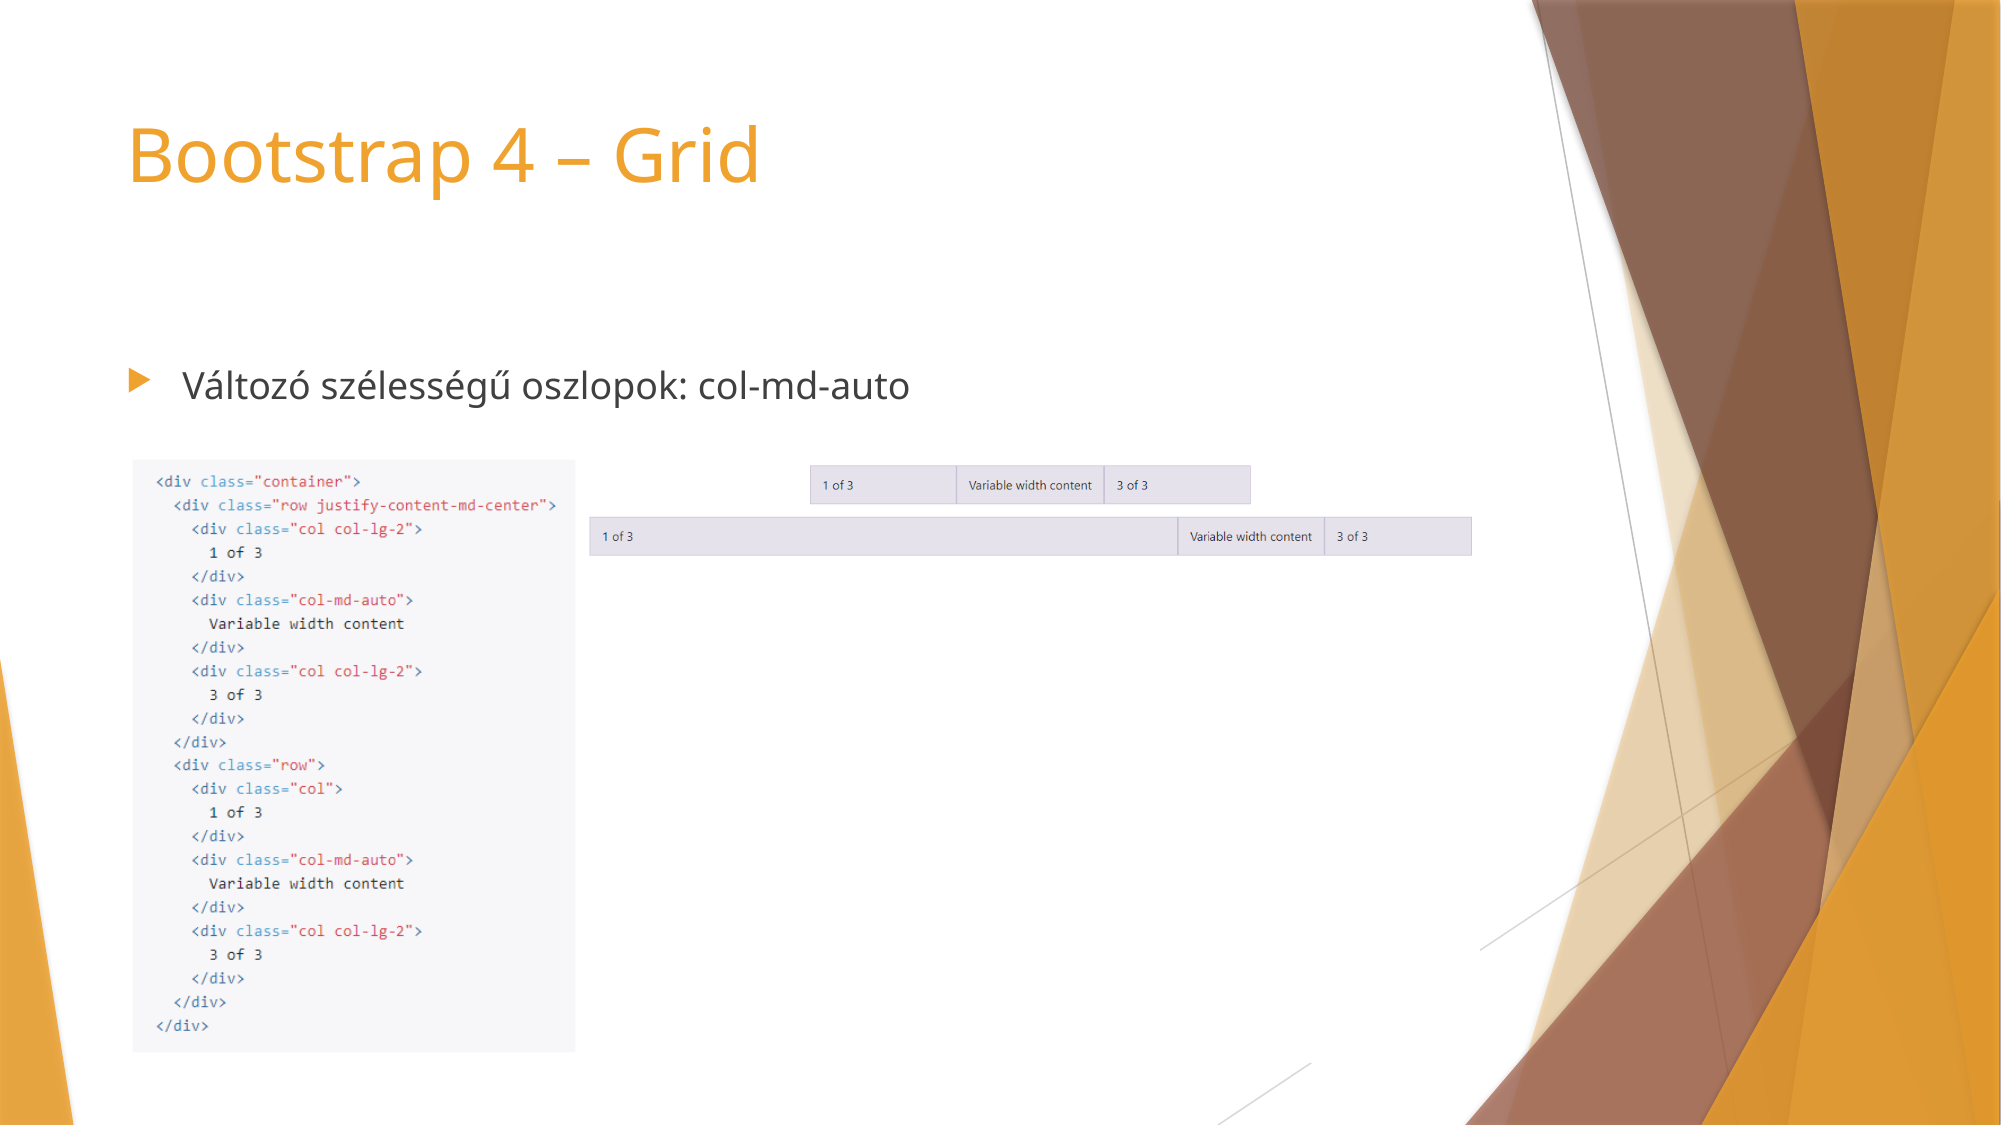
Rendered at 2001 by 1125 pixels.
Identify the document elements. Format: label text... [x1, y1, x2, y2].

picture [125, 443, 1481, 1064]
title Bootstrap 4 – Grid [111, 99, 1522, 317]
list Változó szélességű oszlopok: col-md-auto [111, 354, 1522, 992]
